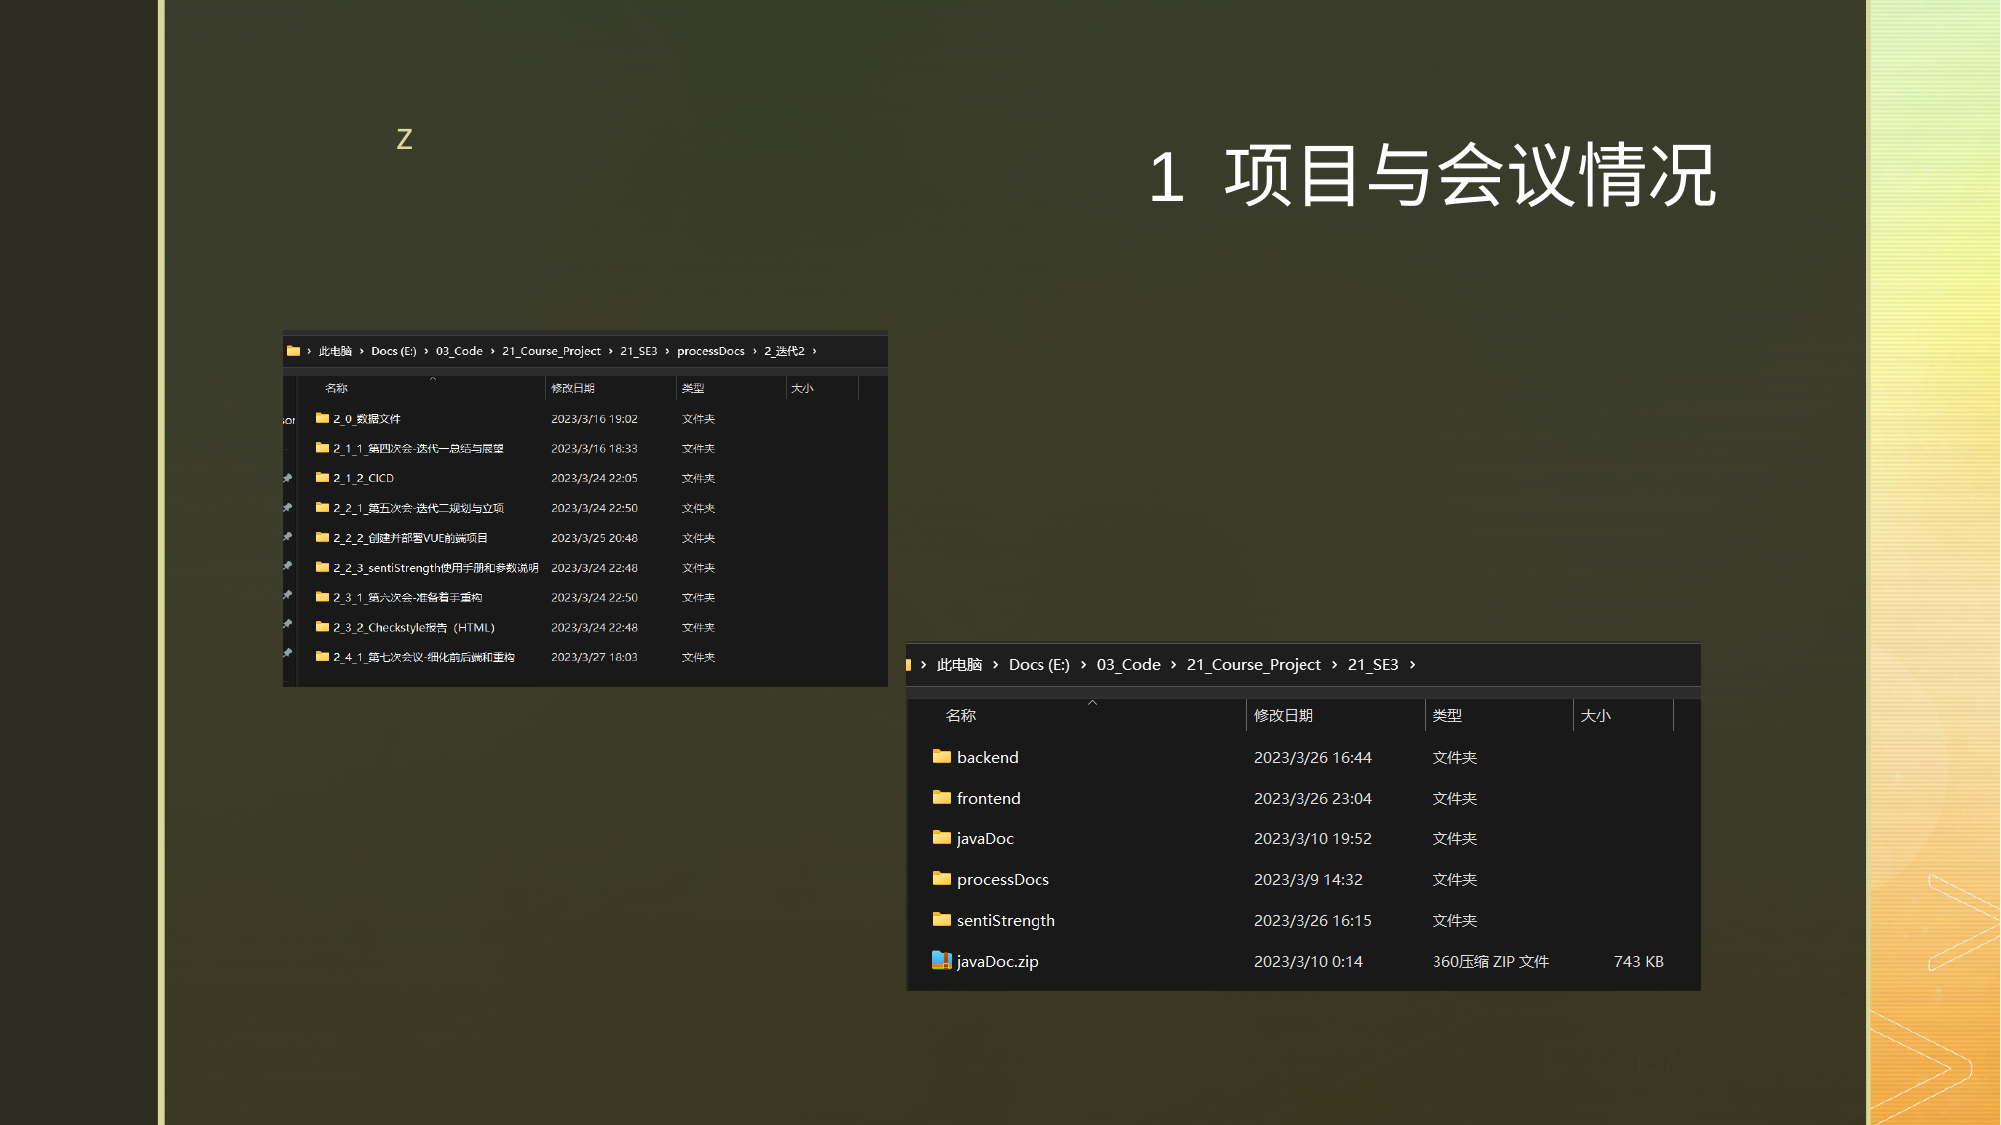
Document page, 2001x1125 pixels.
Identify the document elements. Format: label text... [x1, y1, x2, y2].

picture [1871, 0, 2001, 1125]
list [283, 329, 888, 687]
title 1 项目与会议情况 [428, 132, 1734, 310]
picture [905, 640, 1701, 991]
